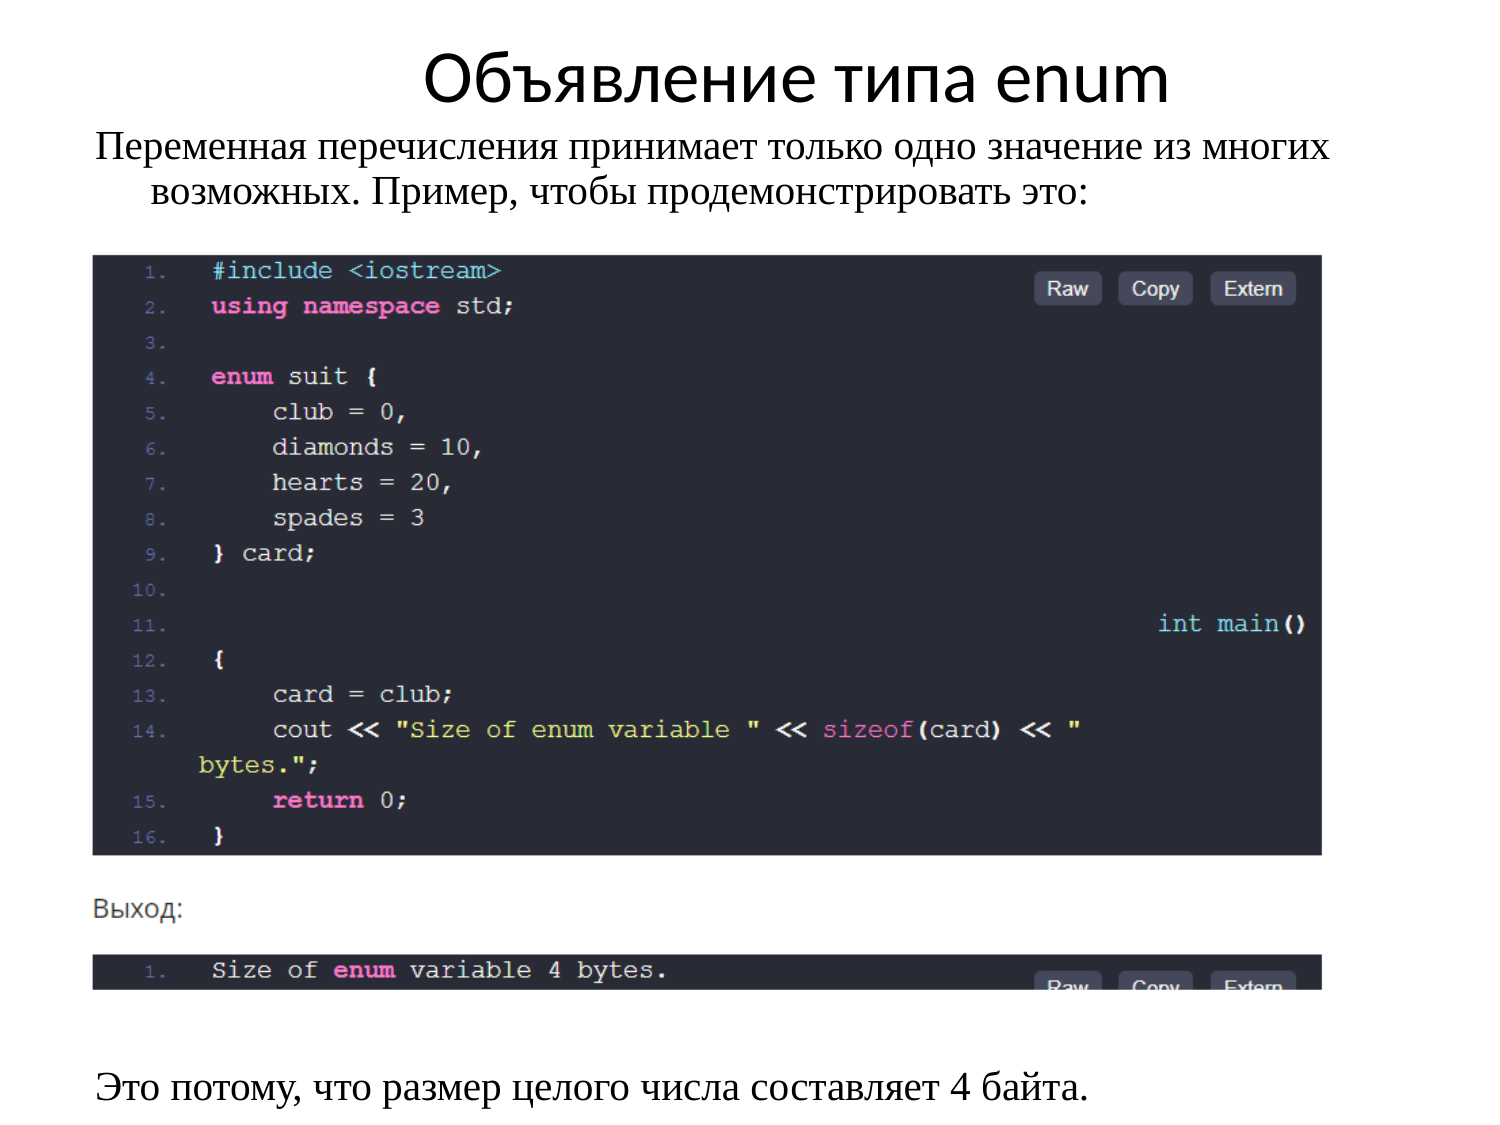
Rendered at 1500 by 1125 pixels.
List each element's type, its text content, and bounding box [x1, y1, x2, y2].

list Переменная перечисления принимает только одно значение из многих возможных. Пример, чтобы продемонстрировать это: Это потому, что размер целого числа составляет 4 байта. [79, 116, 1463, 1118]
title Объявление типа enum [183, 0, 1414, 116]
picture [82, 243, 1337, 1009]
